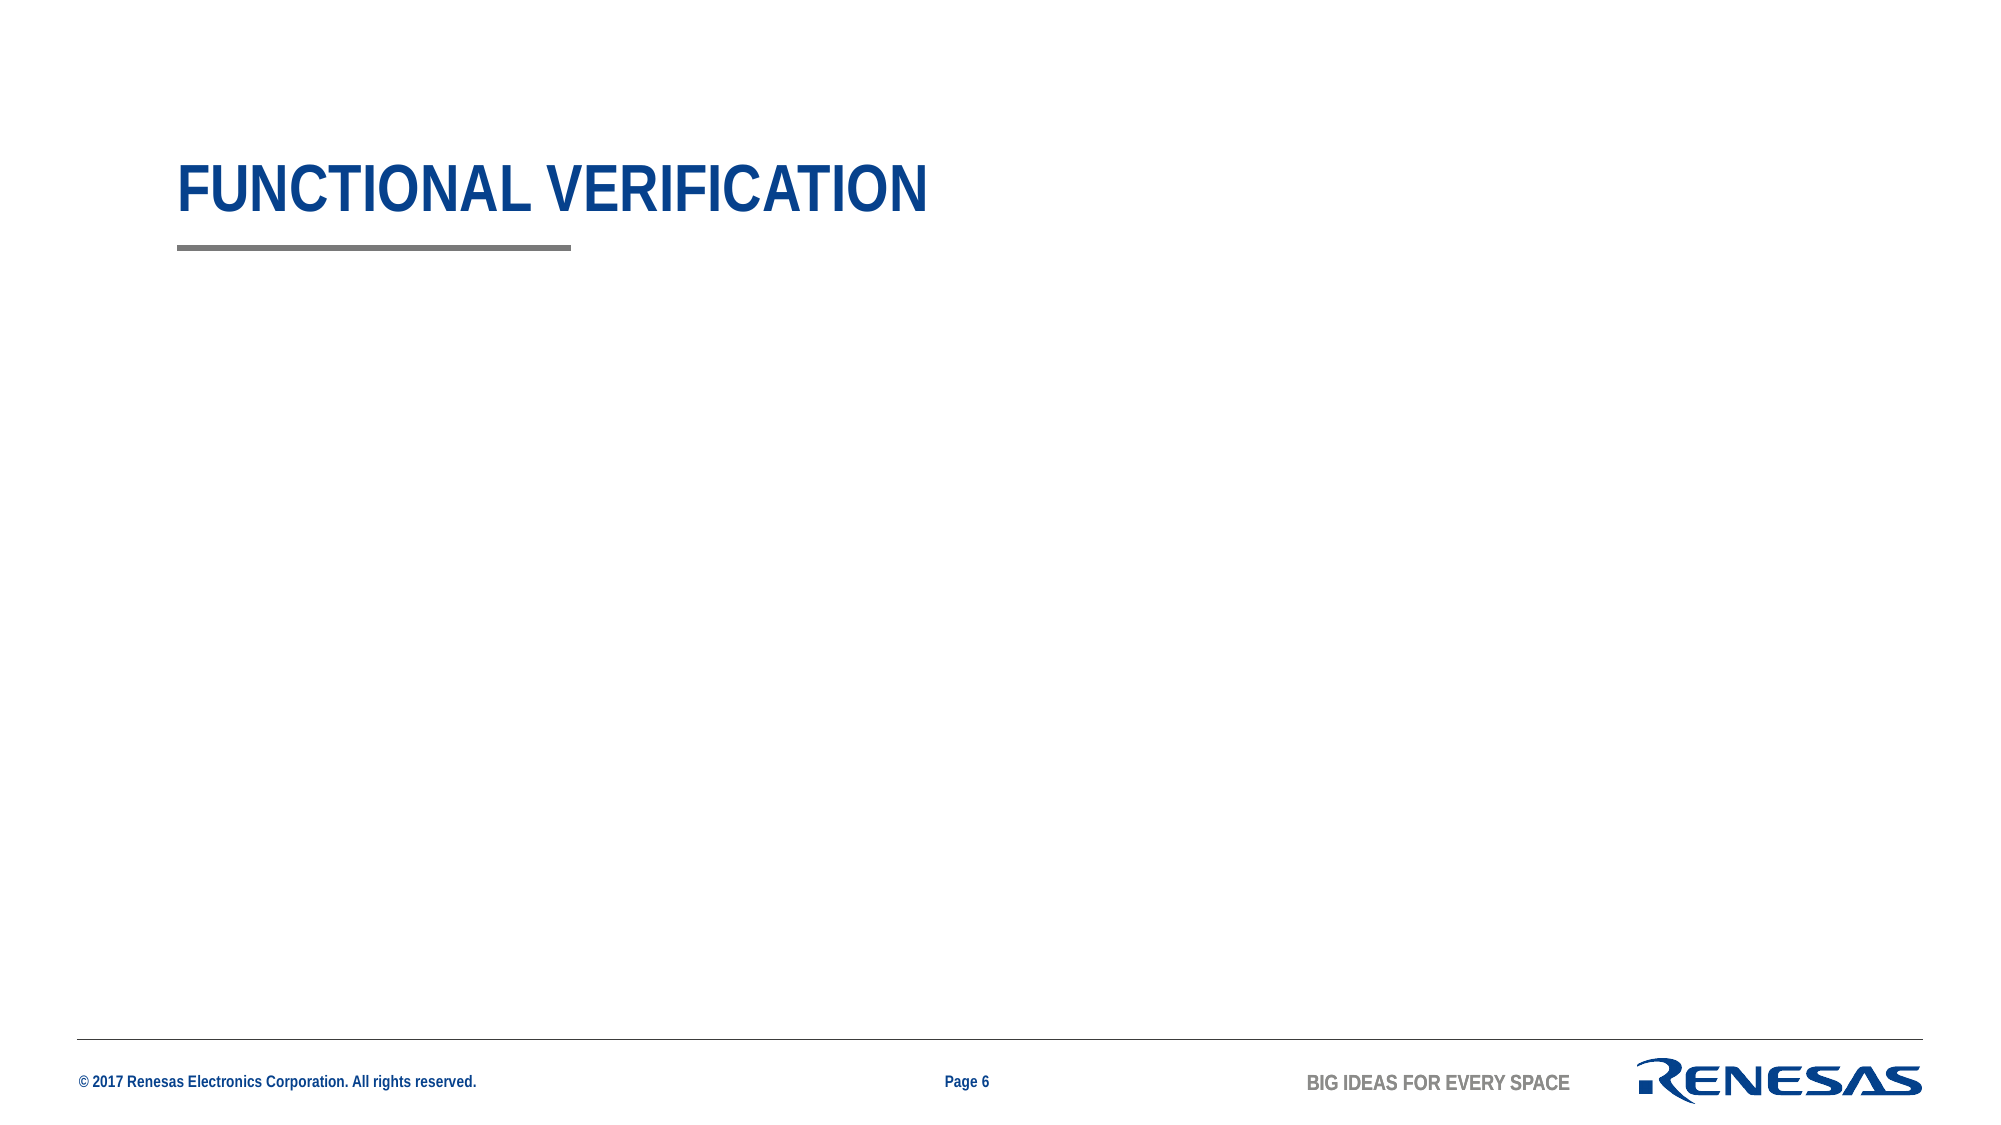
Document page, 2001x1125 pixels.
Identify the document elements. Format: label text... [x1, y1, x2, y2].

slide_number Page 6 [944, 1070, 1056, 1091]
title FUNCTIONAL VERIFICATION [177, 153, 1575, 227]
picture [1637, 1058, 1922, 1104]
